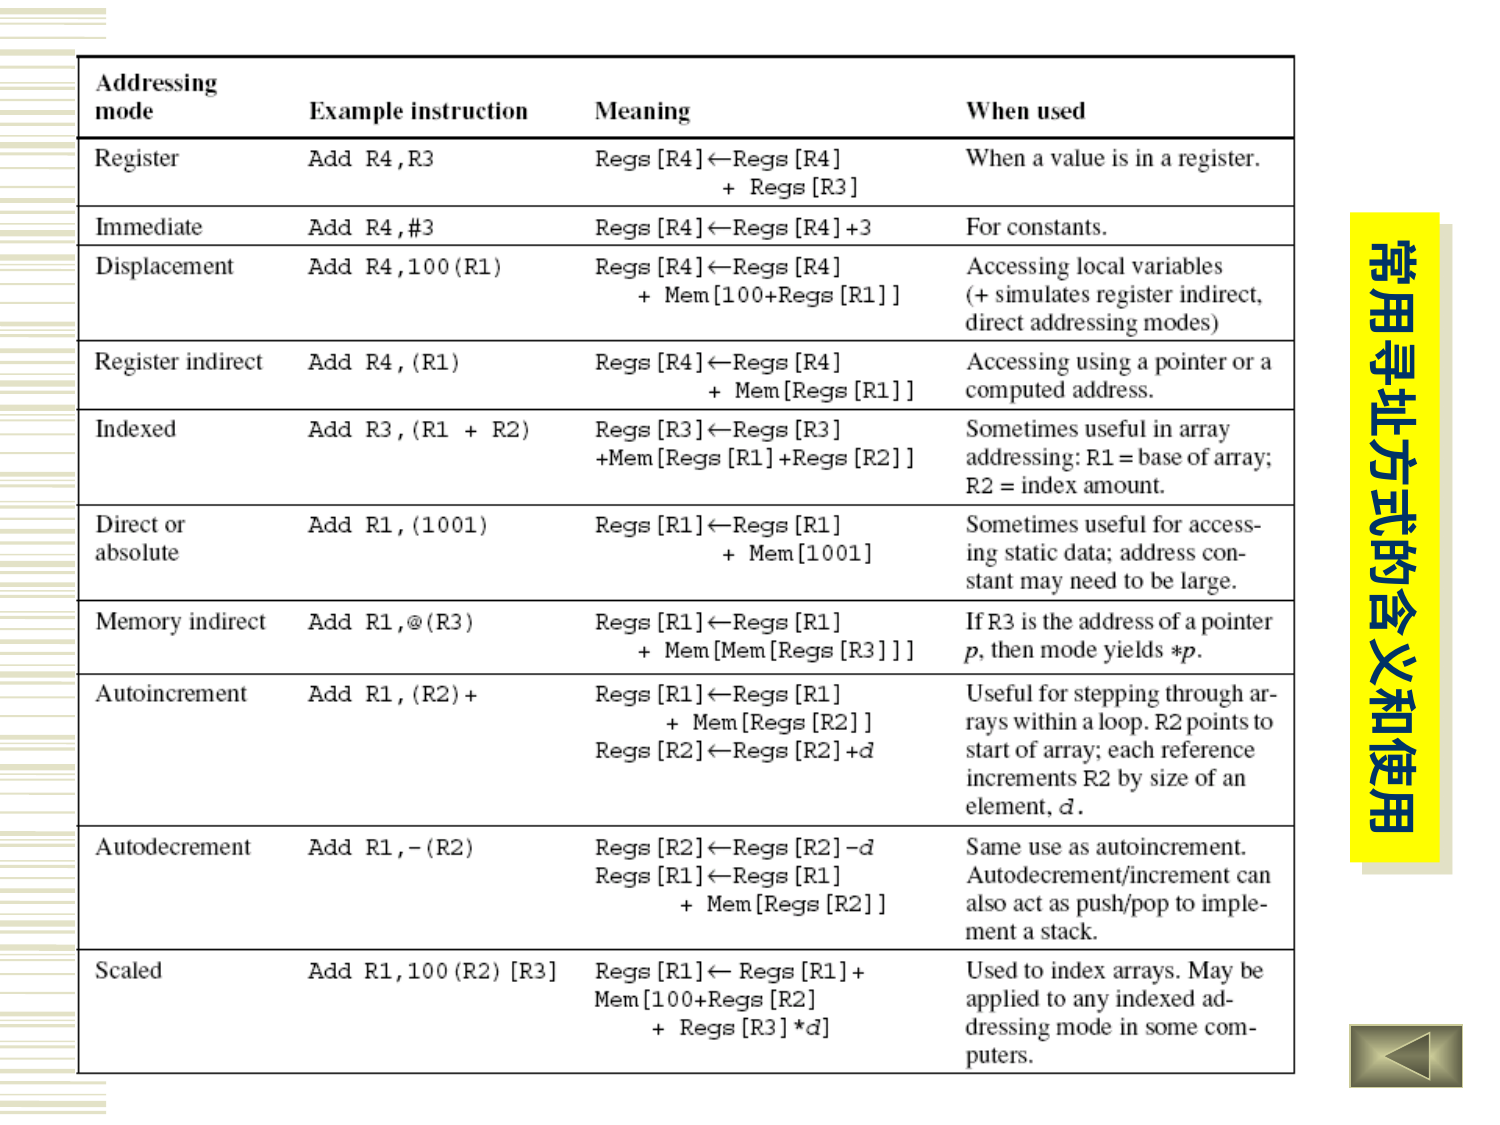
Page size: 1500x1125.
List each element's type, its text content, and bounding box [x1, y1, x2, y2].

text_box 常用寻址方式的含义和使用 [1350, 212, 1440, 863]
text_box [1350, 1024, 1463, 1088]
picture [74, 49, 1301, 1079]
